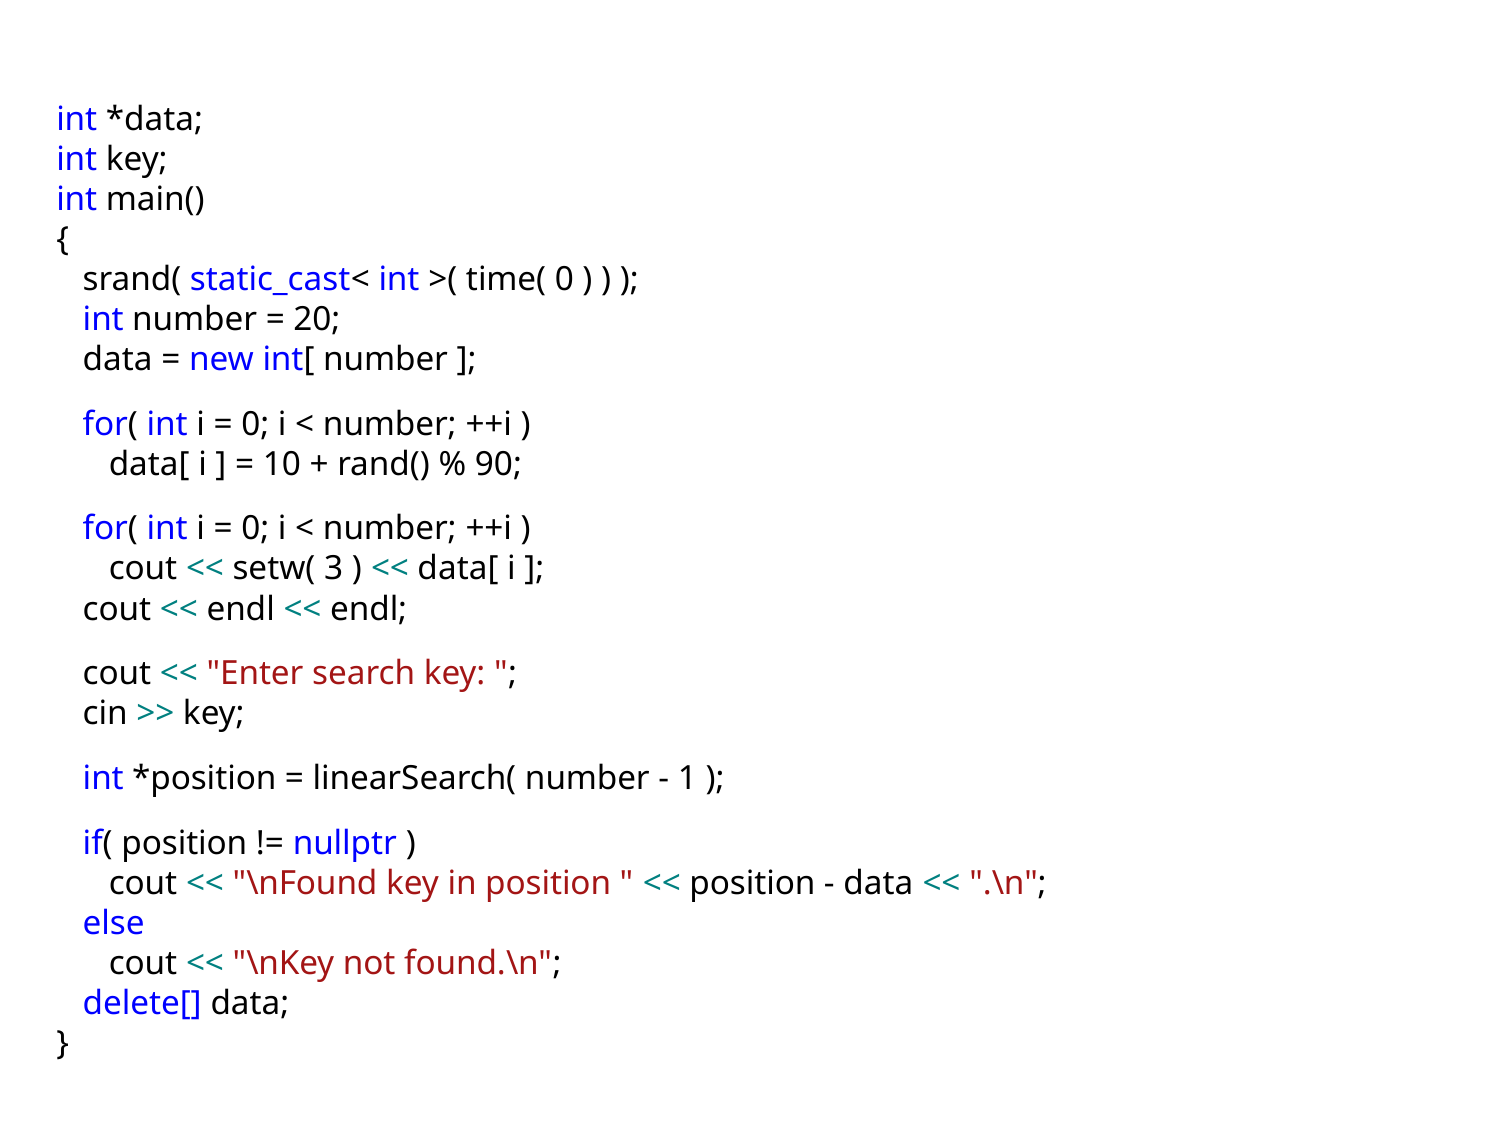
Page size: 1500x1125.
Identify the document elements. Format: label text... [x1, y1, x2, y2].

list int *data; int key; int main() { srand( static_cast< int >( time( 0 ) ) ); int number = 20; data = new int[ number ]; for( int i = 0; i < number; ++i ) data[ i ] = 10 + rand() % 90; for( int i = 0; i < number; ++i ) cout << setw( 3 ) << data[ i ]; cout << endl << endl; cout << "Enter search key: "; cin >> key; int *position = linearSearch( number - 1 ); if( position != nullptr ) cout << "\nFound key in position " << position - data << ".\n"; else cout << "\nKey not found.\n"; delete[] data; } [41, 89, 1459, 1065]
